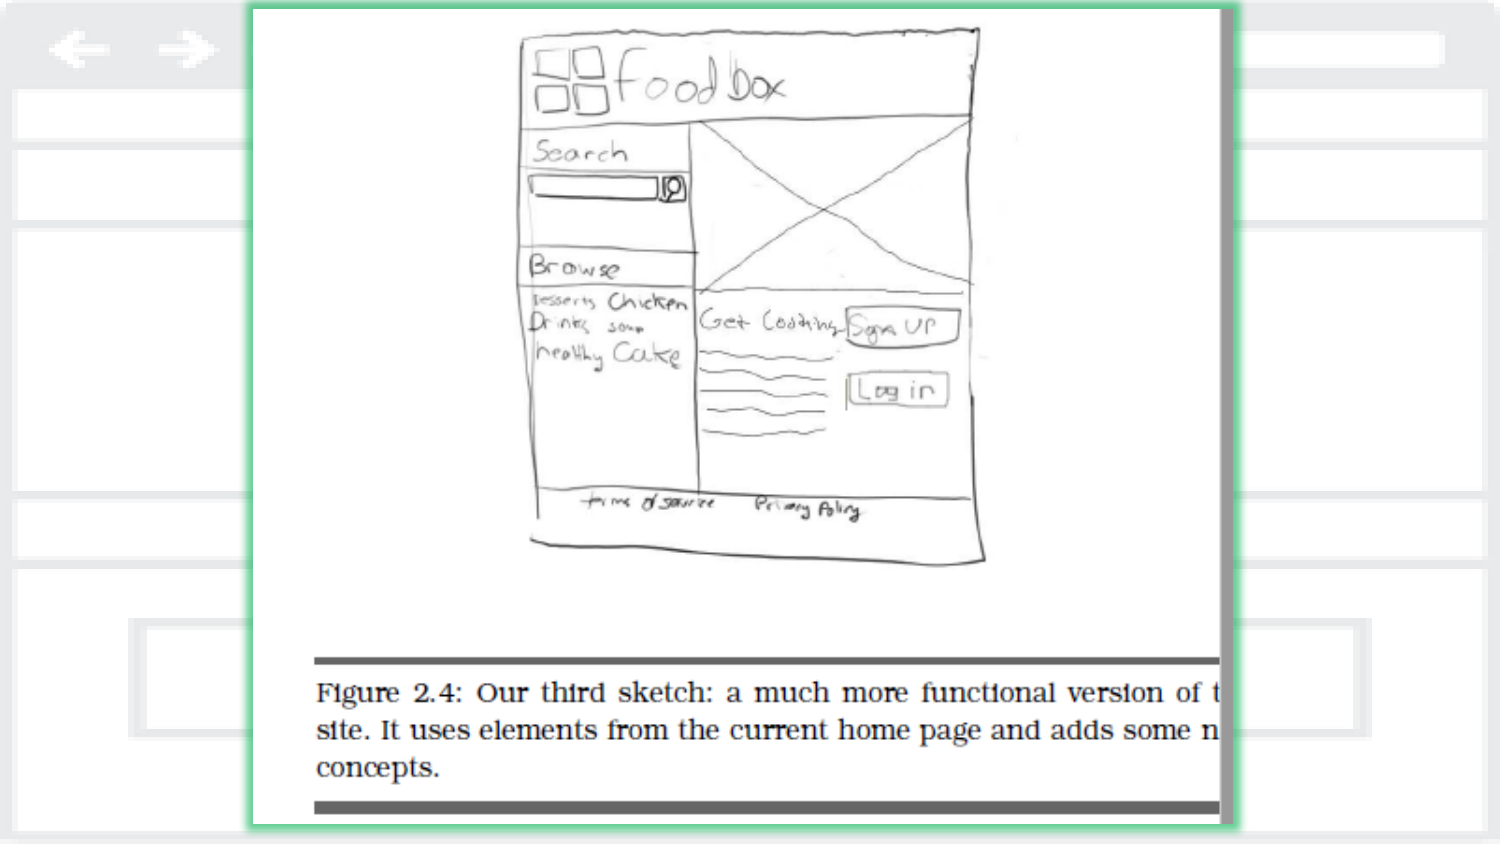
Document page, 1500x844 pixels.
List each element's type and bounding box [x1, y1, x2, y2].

picture [253, 8, 1233, 824]
